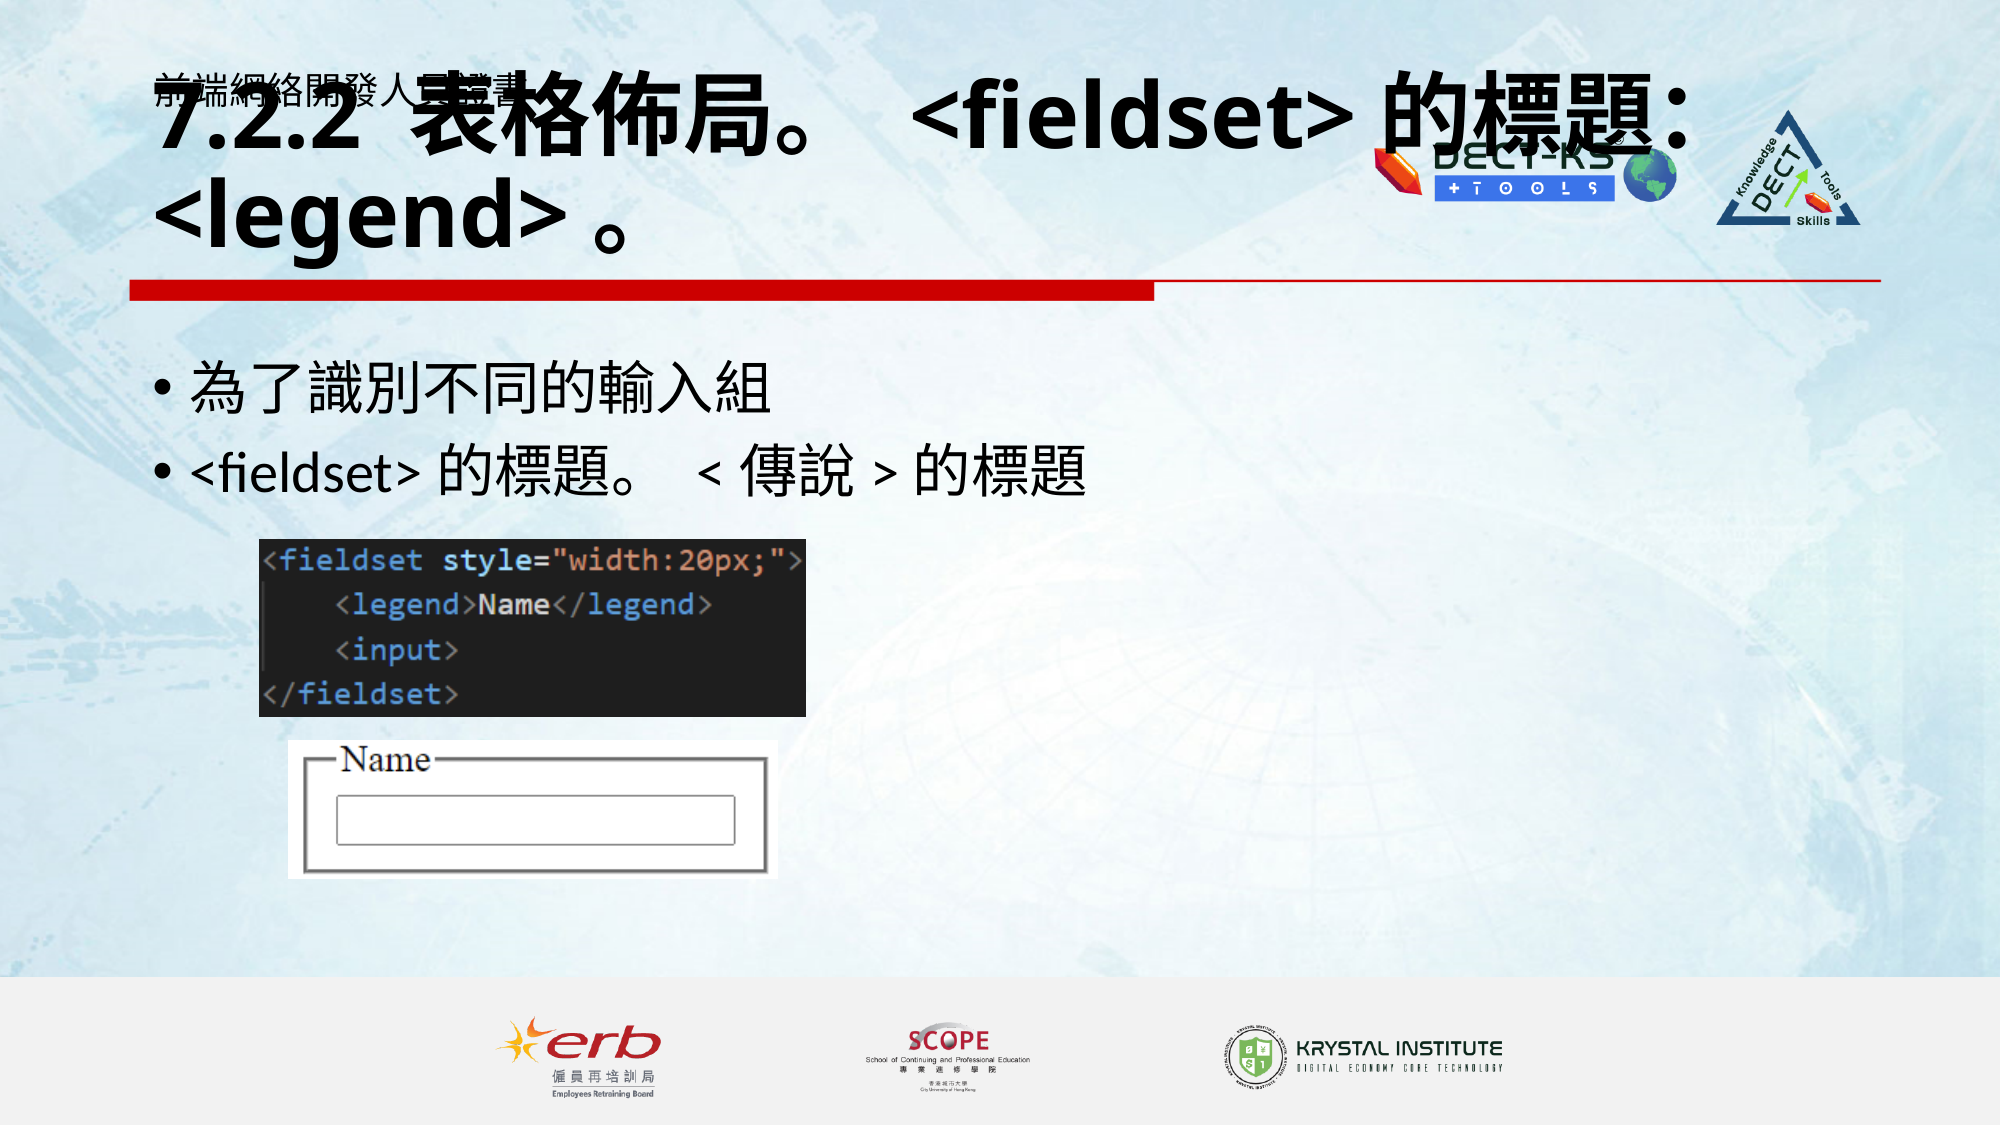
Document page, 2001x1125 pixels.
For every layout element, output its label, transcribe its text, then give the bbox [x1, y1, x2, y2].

list 為了識別不同的輸入組 <fieldset>的標題。 <傳說>的標題 [137, 351, 1863, 1066]
picture [852, 1066, 1043, 1107]
picture [287, 740, 778, 879]
picture [0, 0, 2000, 977]
title 7.2.2 表格佈局。 <fieldset>的標題：<legend>。 [137, 59, 1863, 278]
picture [494, 1066, 672, 1107]
picture [259, 539, 806, 717]
picture [1222, 1066, 1505, 1105]
